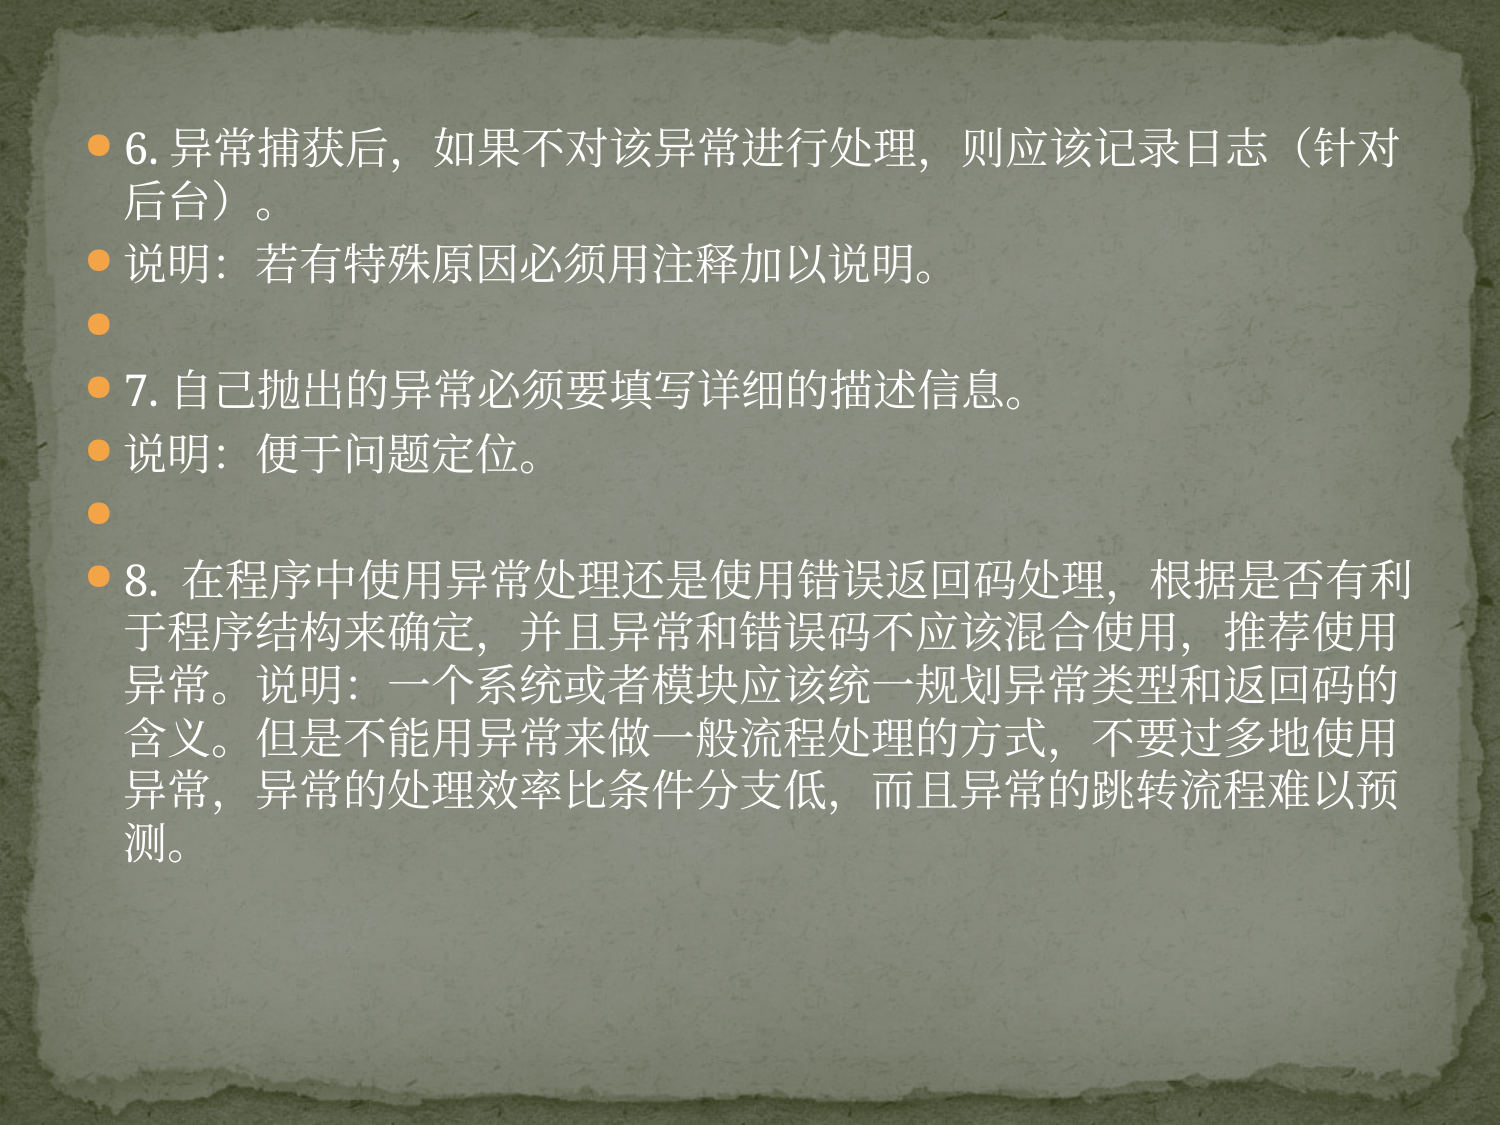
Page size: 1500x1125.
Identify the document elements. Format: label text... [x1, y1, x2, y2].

list 6.异常捕获后，如果不对该异常进行处理，则应该记录日志（针对后台）。 说明：若有特殊原因必须用注释加以说明。 7.自己抛出的异常必须要填写详细的描述信息。 说明：便于问题定位。 8. 在程序中使用异常处理还是使用错误返回码处理，根据是否有利于程序结构来确定，并且异常和错误码不应该混合使用，推荐使用异常。说明：一个系统或者模块应该统一规划异常类型和返回码的含义。但是不能用异常来做一般流程处理的方式，不要过多地使用异常，异常的处理效率比条件分支低，而且异常的跳转流程难以预测。 [76, 113, 1426, 1001]
picture [0, 0, 1500, 1125]
